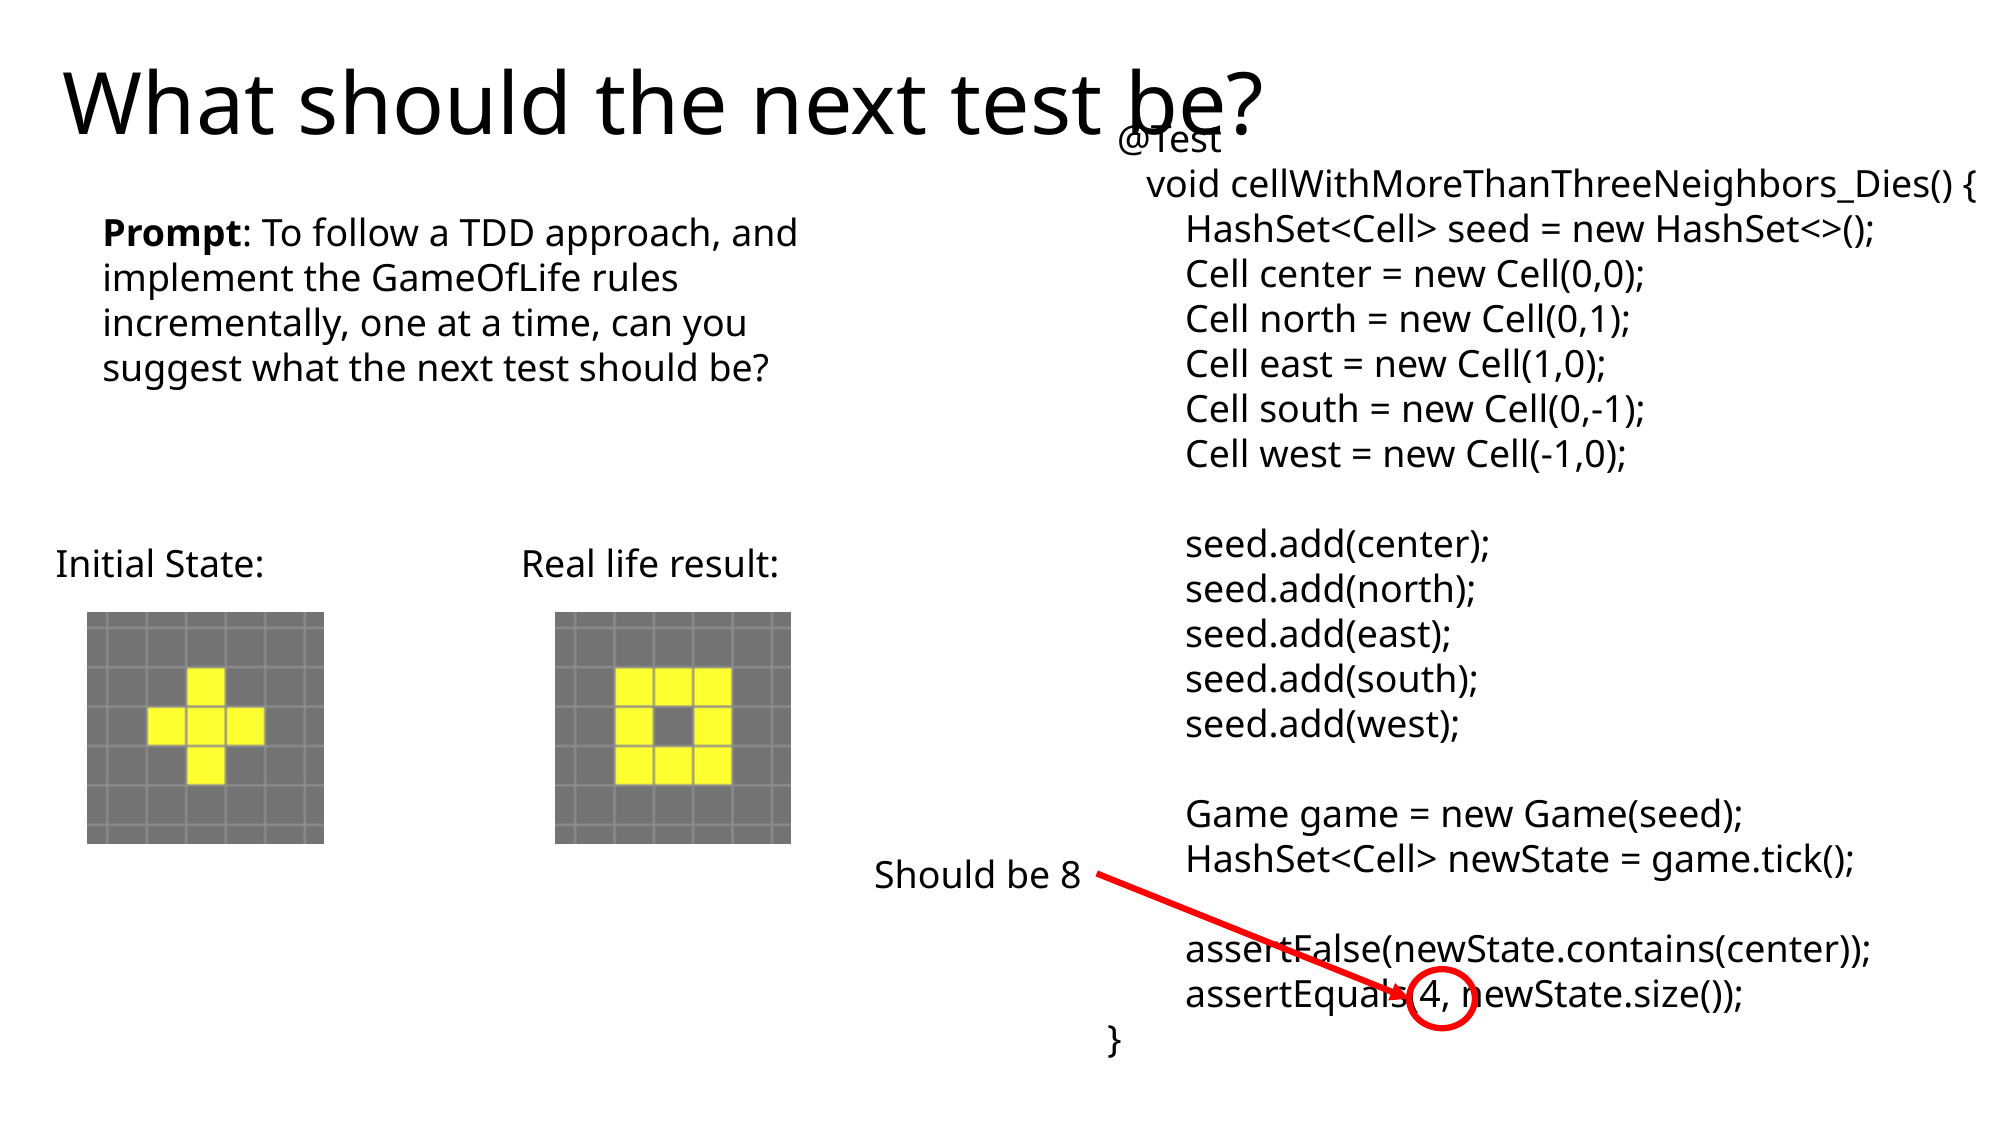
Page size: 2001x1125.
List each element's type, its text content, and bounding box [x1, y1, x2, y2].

text_box Should be 8 [859, 843, 1097, 904]
picture [86, 611, 324, 845]
text_box Prompt: To follow a TDD approach, and implement the GameOfLife rules incrementally, one at a time, can you suggest what the next test should be? [87, 201, 885, 397]
text_box [1407, 967, 1477, 1030]
picture [554, 611, 792, 845]
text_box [1088, 873, 1410, 1000]
text_box Initial State: [40, 532, 280, 592]
text_box Real life result: [505, 532, 795, 592]
title What should the next test be? [47, 52, 1773, 161]
text_box @Test void cellWithMoreThanThreeNeighbors_Dies() { HashSet<Cell> seed = new HashSet<>(); Cell center = new Cell(0,0); Cell north = new Cell(0,1); Cell east = new Cell(1,0); Cell south = new Cell(0,-1); Cell west = new Cell(-1,0); seed.add(center); seed.add(north); seed.add(east); seed.add(south); seed.add(west); Game game = new Game(seed); HashSet<Cell> newState = game.tick(); assertFalse(newState.contains(center)); assertEquals(4, newState.size()); } [1092, 108, 1993, 1068]
